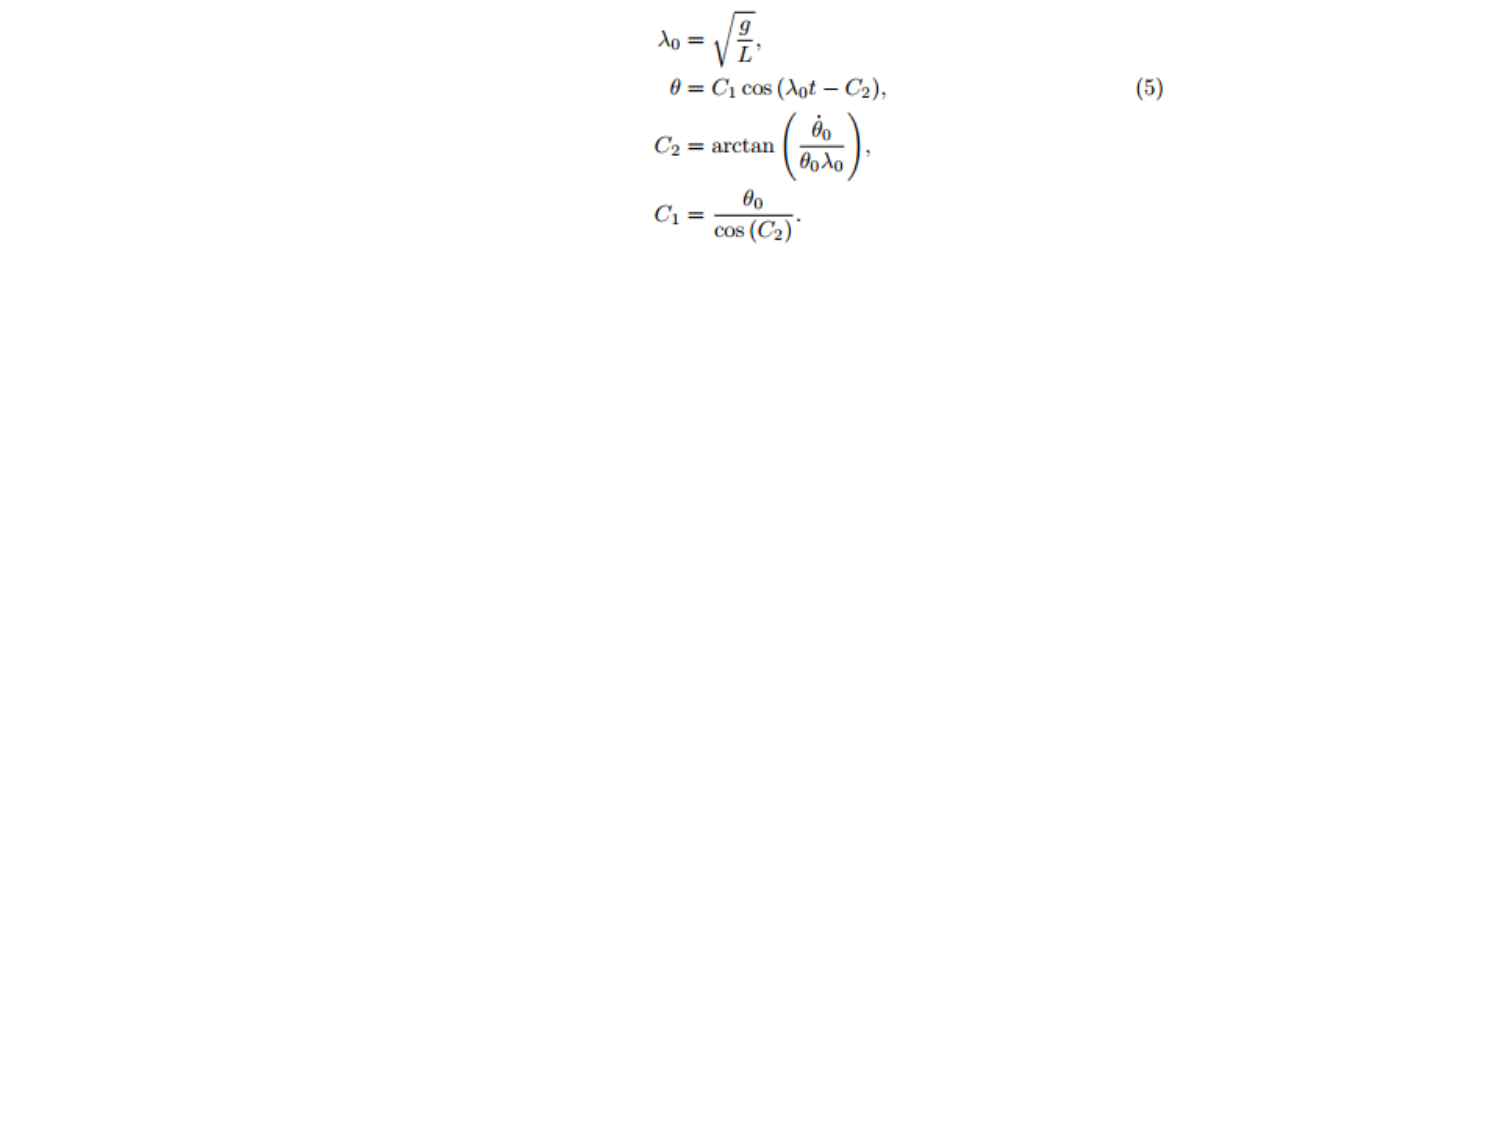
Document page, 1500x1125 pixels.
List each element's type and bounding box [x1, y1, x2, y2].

picture [75, 0, 1424, 255]
